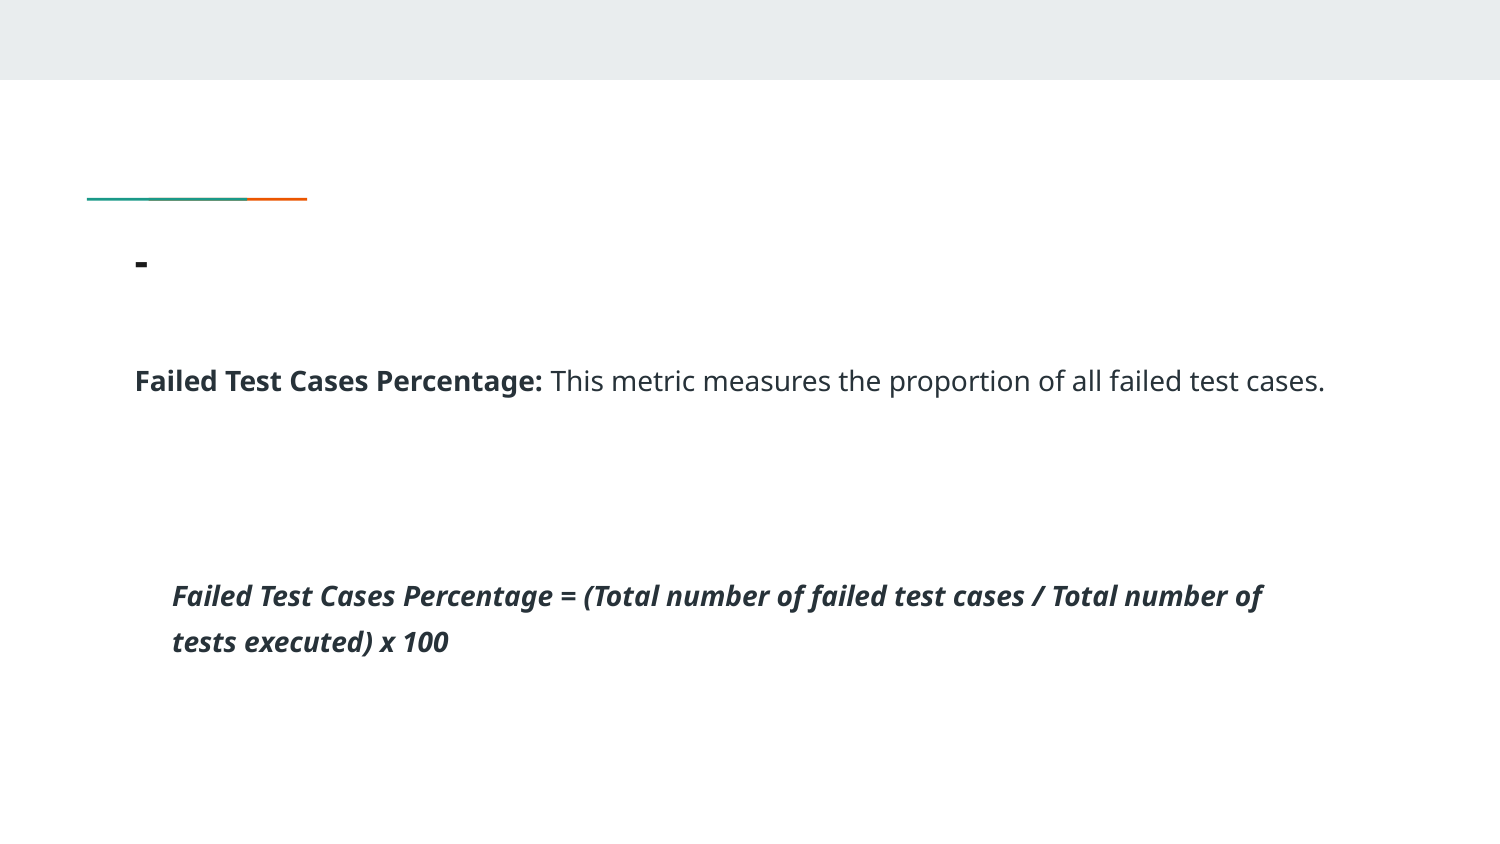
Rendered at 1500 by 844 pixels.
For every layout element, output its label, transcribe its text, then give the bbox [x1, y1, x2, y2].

title - [119, 216, 1381, 305]
list Failed Test Cases Percentage: This metric measures the proportion of all failed test cases. Failed Test Cases Percentage = (Total number of failed test cases / Total number of tests executed) x 100 [119, 341, 1381, 712]
